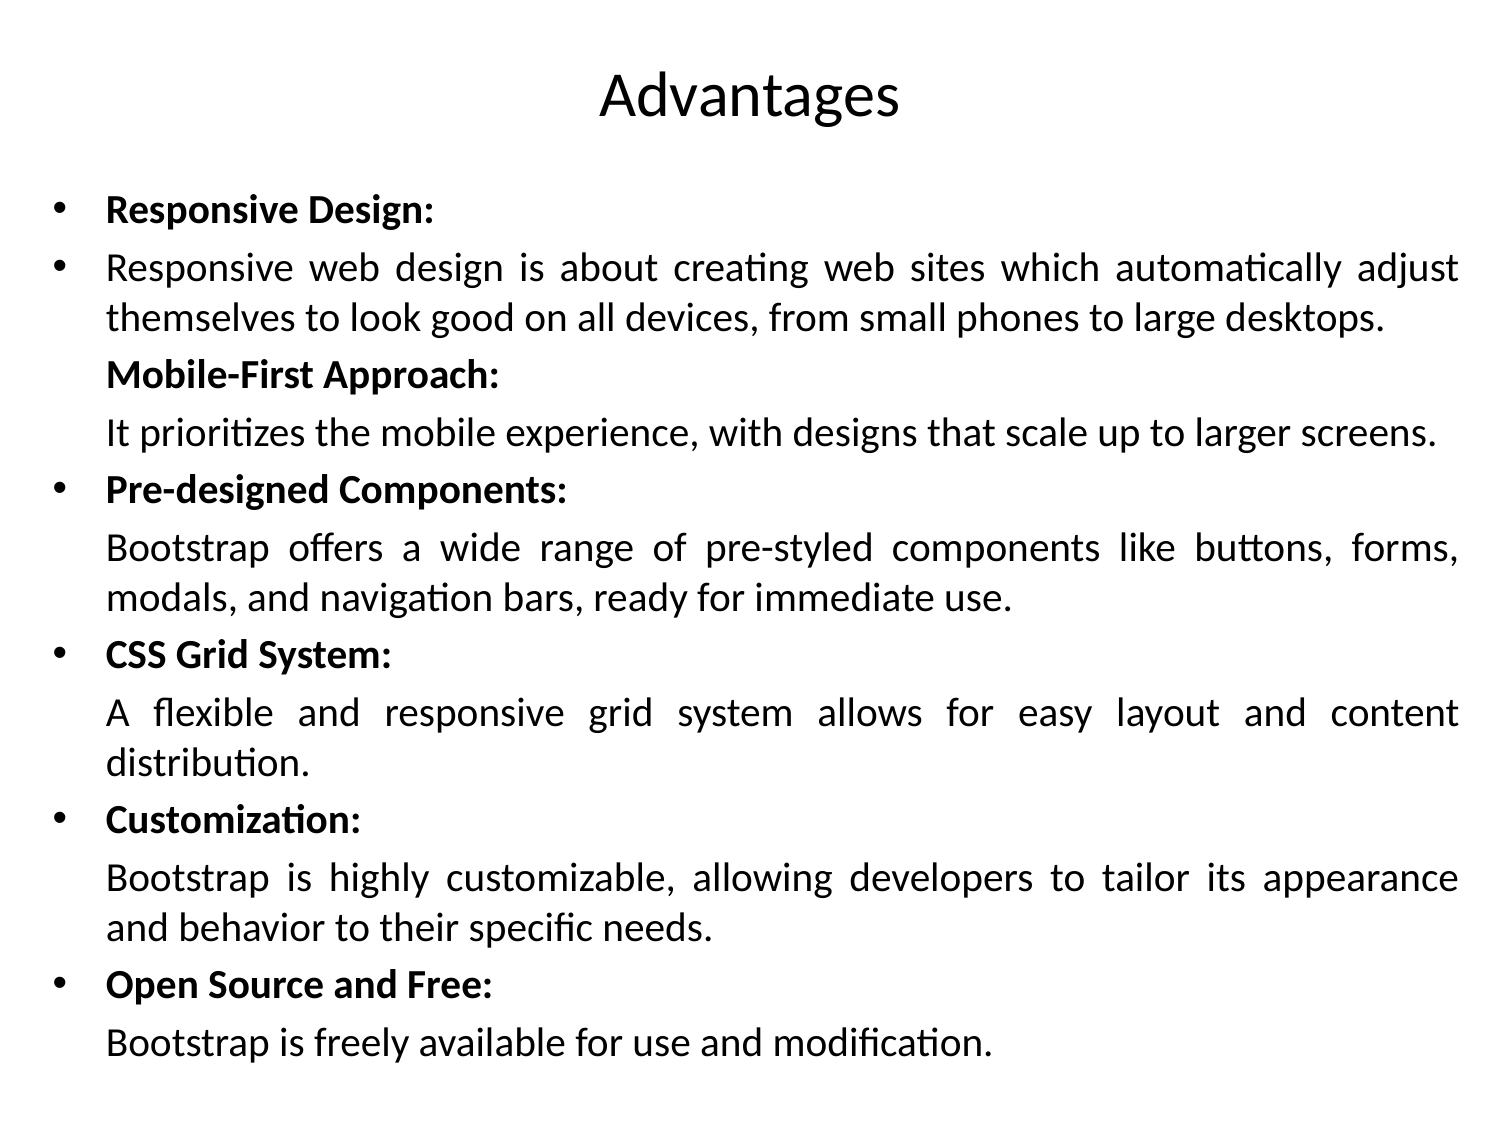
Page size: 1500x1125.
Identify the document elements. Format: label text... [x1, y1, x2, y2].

list Responsive Design: Responsive web design is about creating web sites which automatically adjust themselves to look good on all devices, from small phones to large desktops. Mobile-First Approach: It prioritizes the mobile experience, with designs that scale up to larger screens. Pre-designed Components: Bootstrap offers a wide range of pre-styled components like buttons, forms, modals, and navigation bars, ready for immediate use. CSS Grid System: A flexible and responsive grid system allows for easy layout and content distribution. Customization: Bootstrap is highly customizable, allowing developers to tailor its appearance and behavior to their specific needs. Open Source and Free: Bootstrap is freely available for use and modification. [37, 174, 1475, 1075]
title Advantages [75, 45, 1425, 138]
